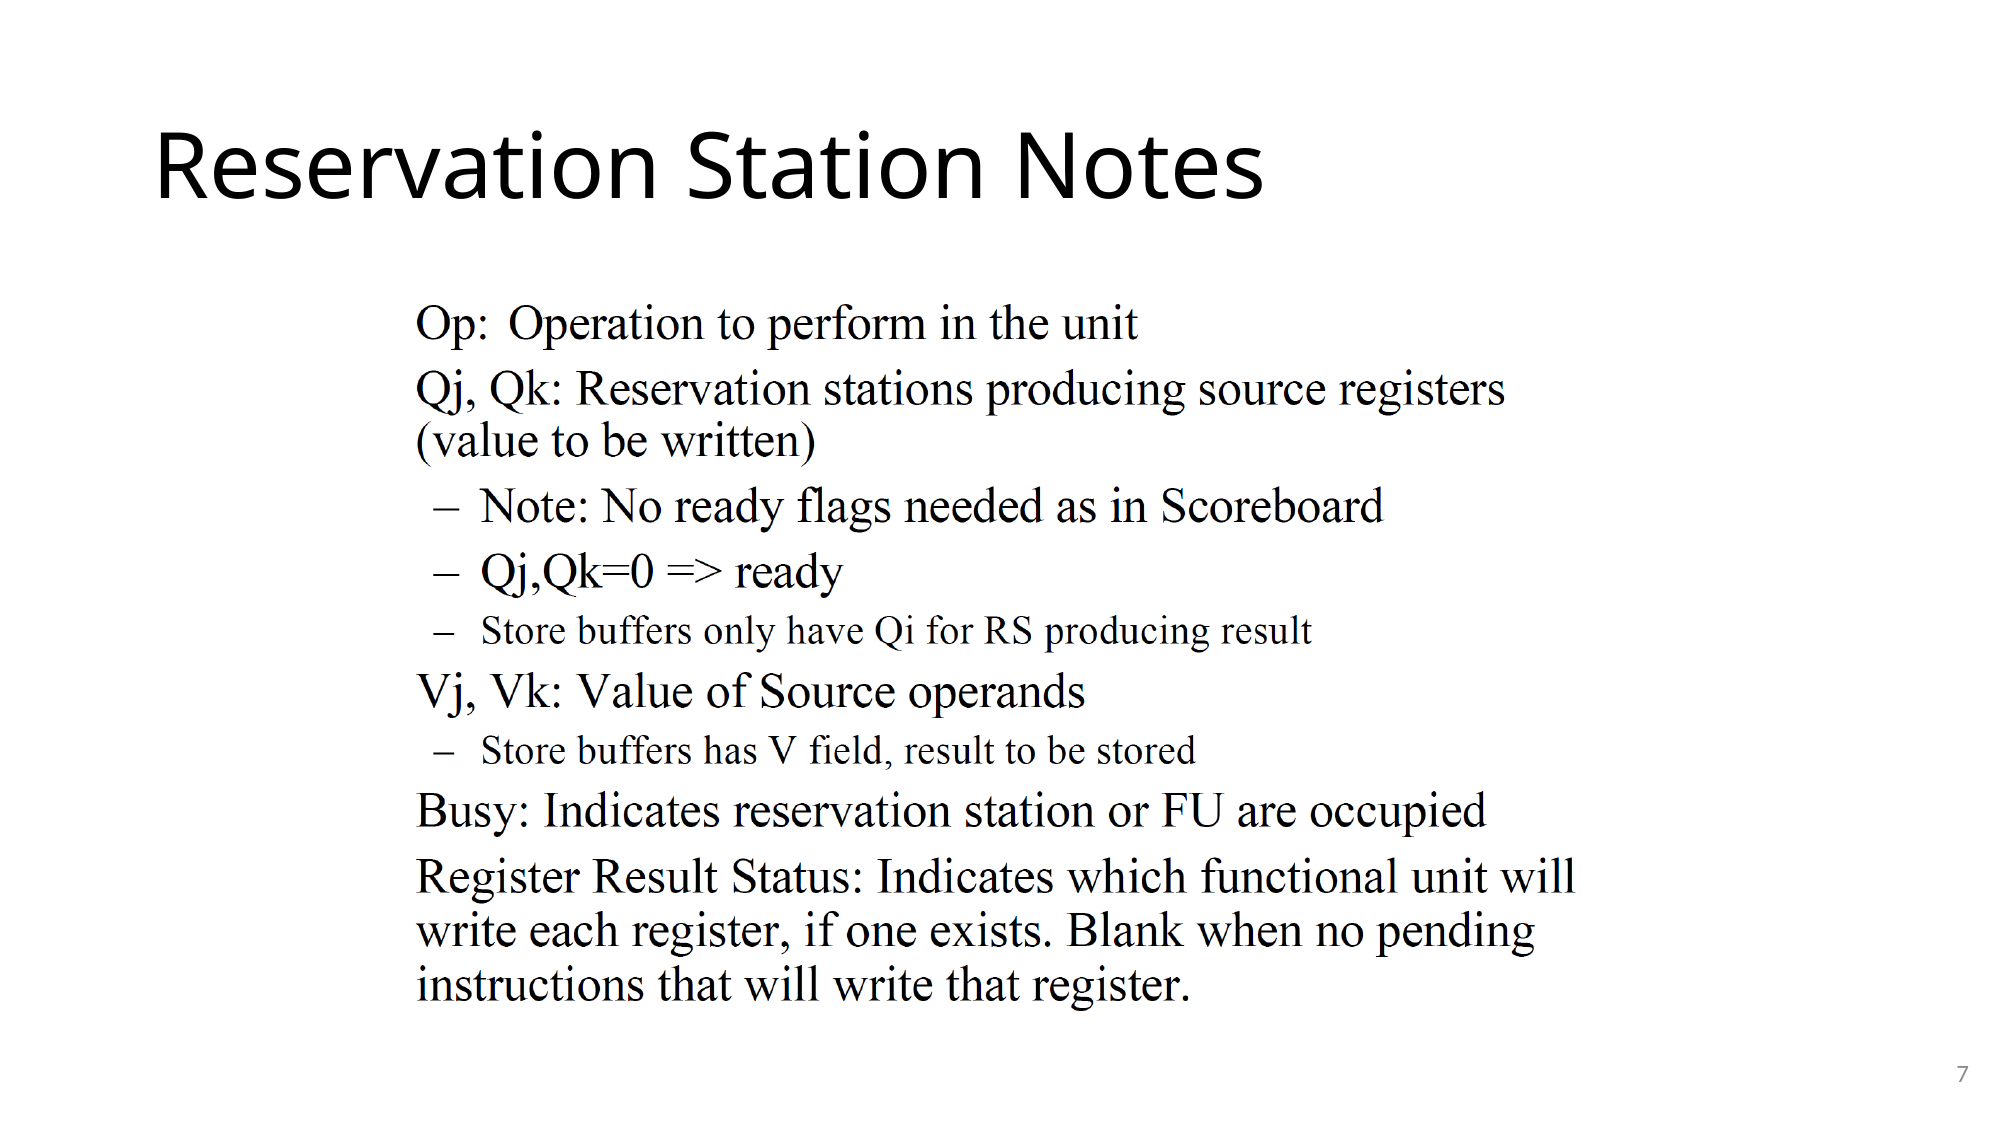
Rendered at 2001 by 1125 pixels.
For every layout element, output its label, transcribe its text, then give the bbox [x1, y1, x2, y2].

title Reservation Station Notes [137, 59, 1863, 278]
slide_number 7 [1533, 1042, 1984, 1103]
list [410, 299, 1590, 1014]
